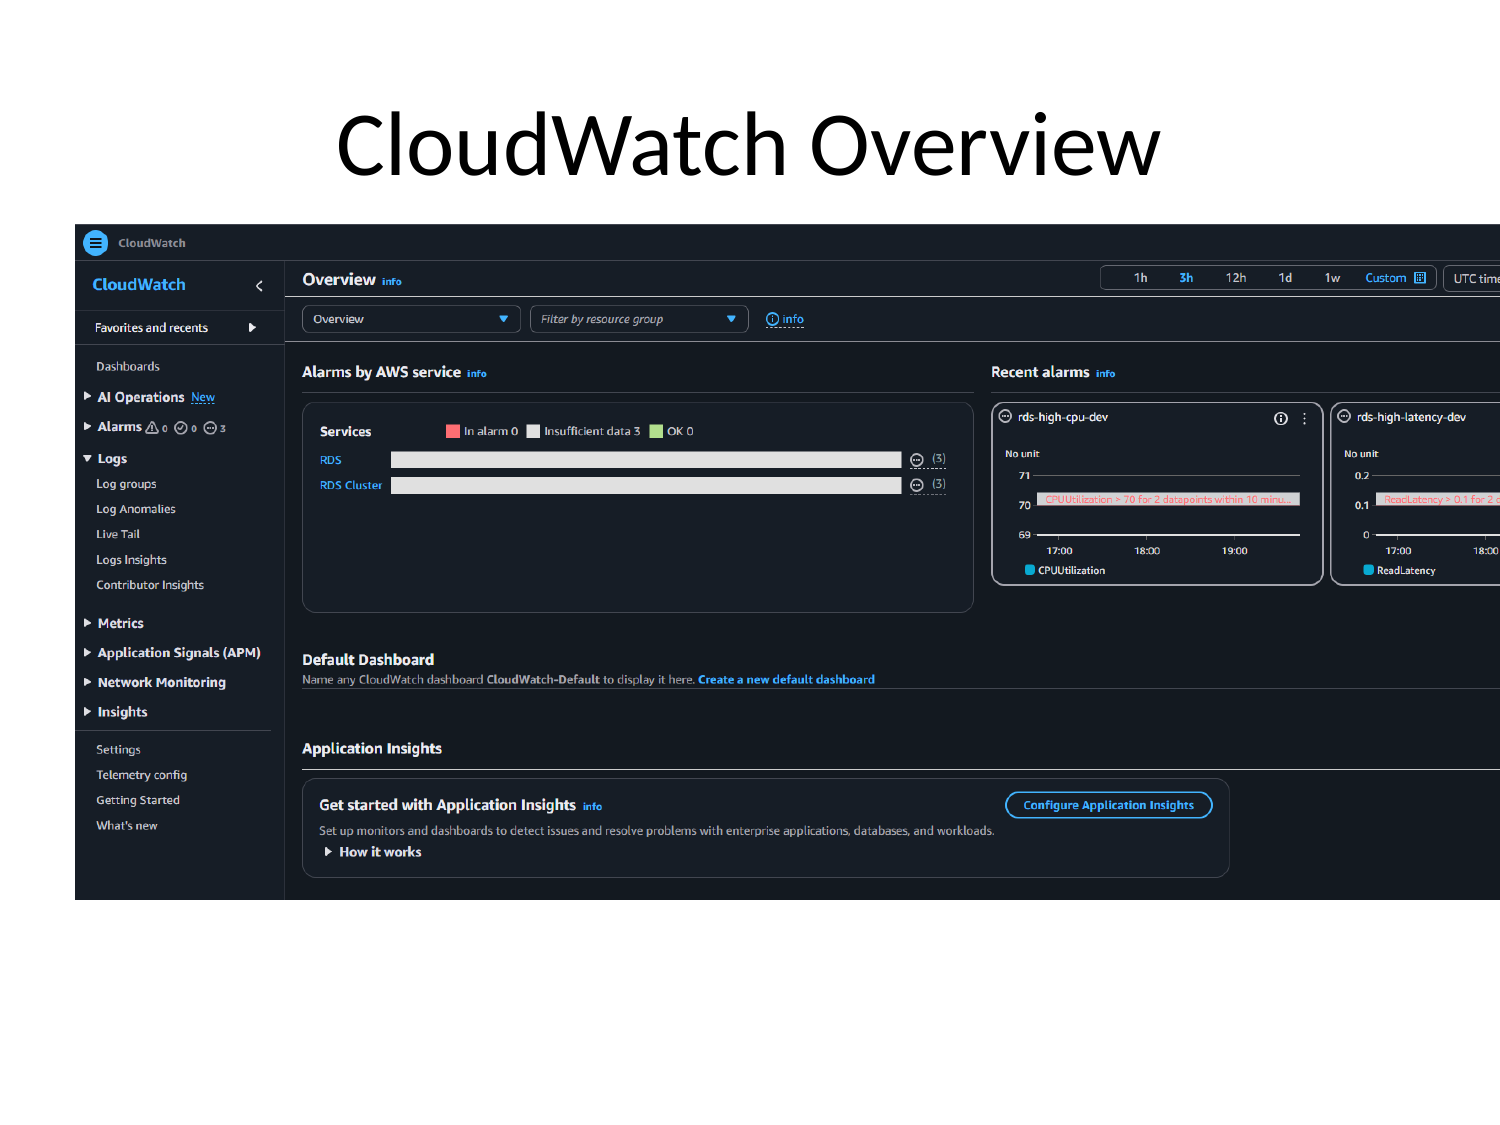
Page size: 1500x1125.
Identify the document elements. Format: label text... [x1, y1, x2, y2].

picture [74, 224, 1500, 901]
title CloudWatch Overview [75, 45, 1425, 224]
